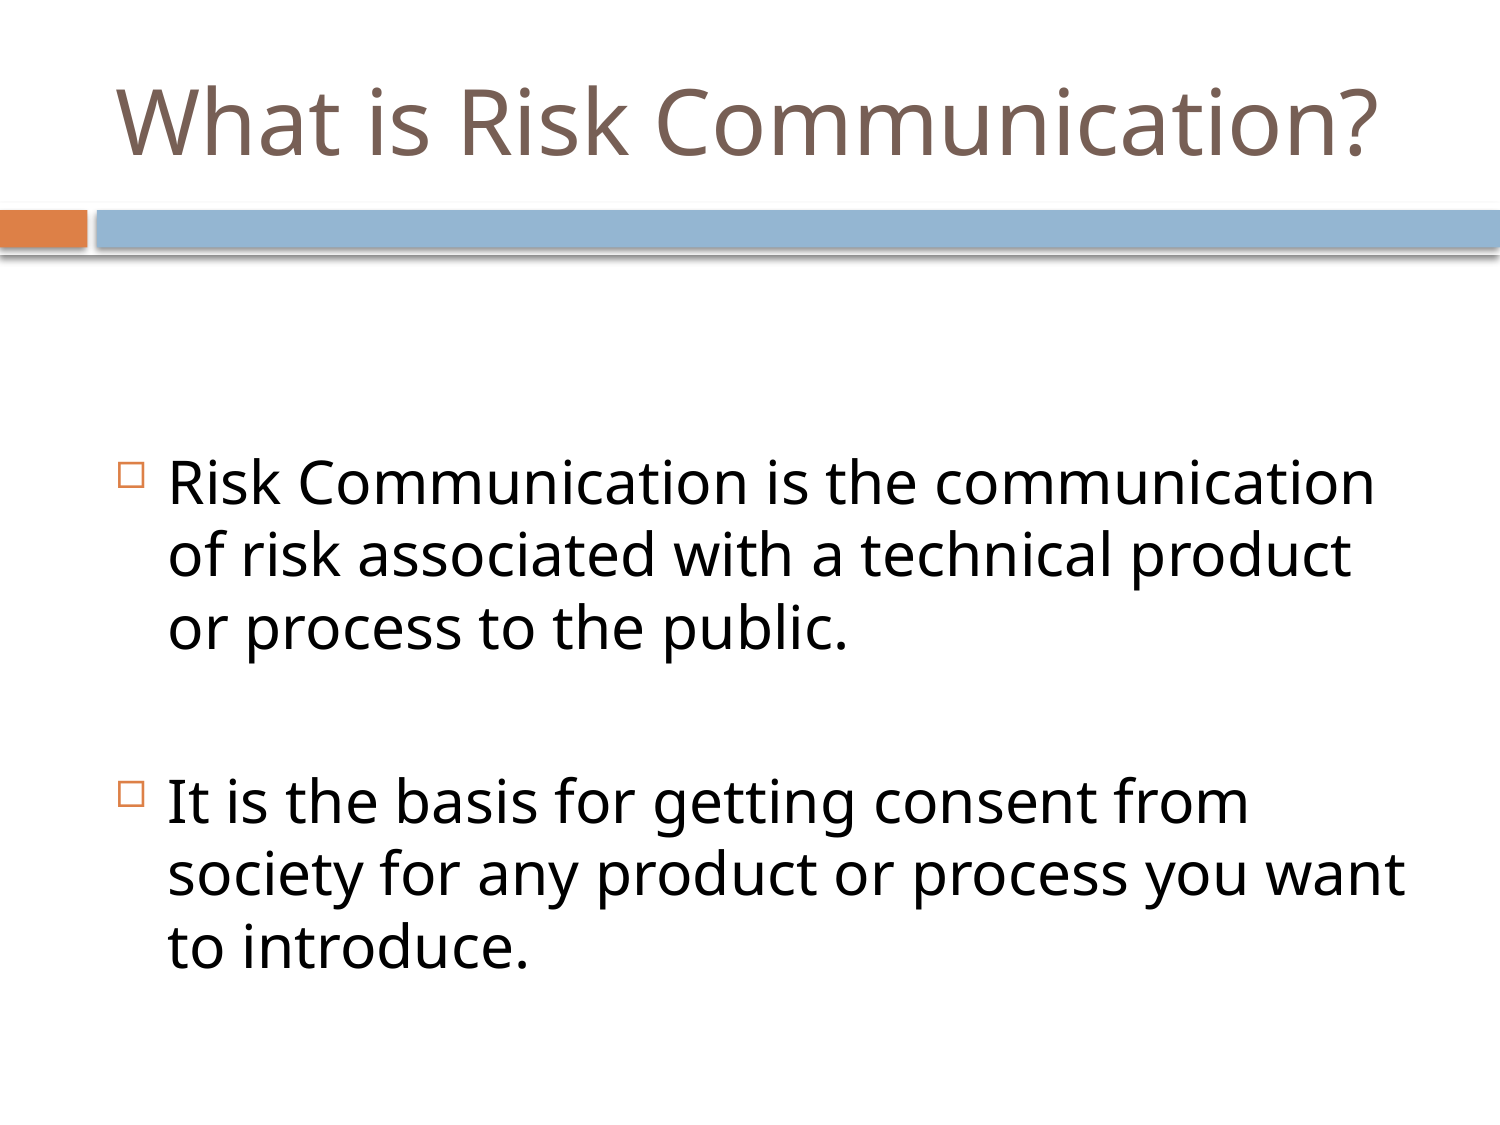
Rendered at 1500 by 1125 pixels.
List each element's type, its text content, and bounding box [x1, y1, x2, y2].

list Risk Communication is the communication of risk associated with a technical product or process to the public. It is the basis for getting consent from society for any product or process you want to introduce. [100, 262, 1438, 1000]
title What is Risk Communication? [100, 37, 1438, 200]
